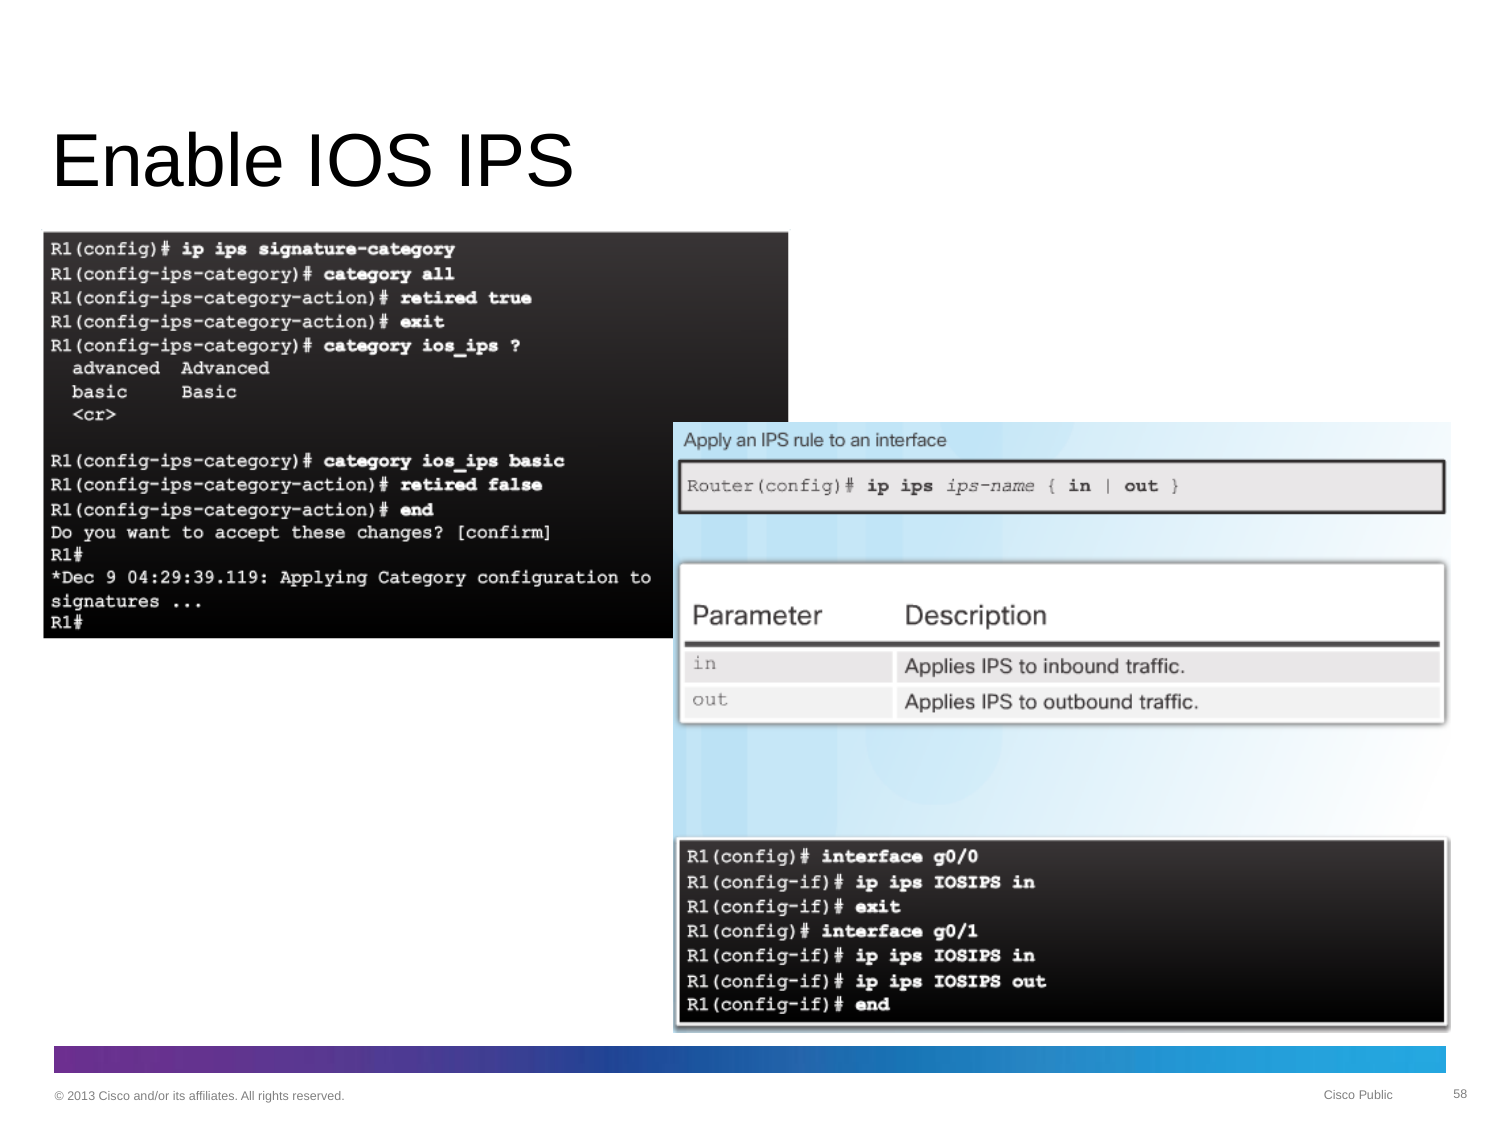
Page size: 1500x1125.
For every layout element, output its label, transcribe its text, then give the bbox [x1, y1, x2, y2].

picture [54, 1046, 1446, 1073]
picture [40, 229, 1451, 1034]
title Enable IOS IPS [37, 70, 1447, 209]
